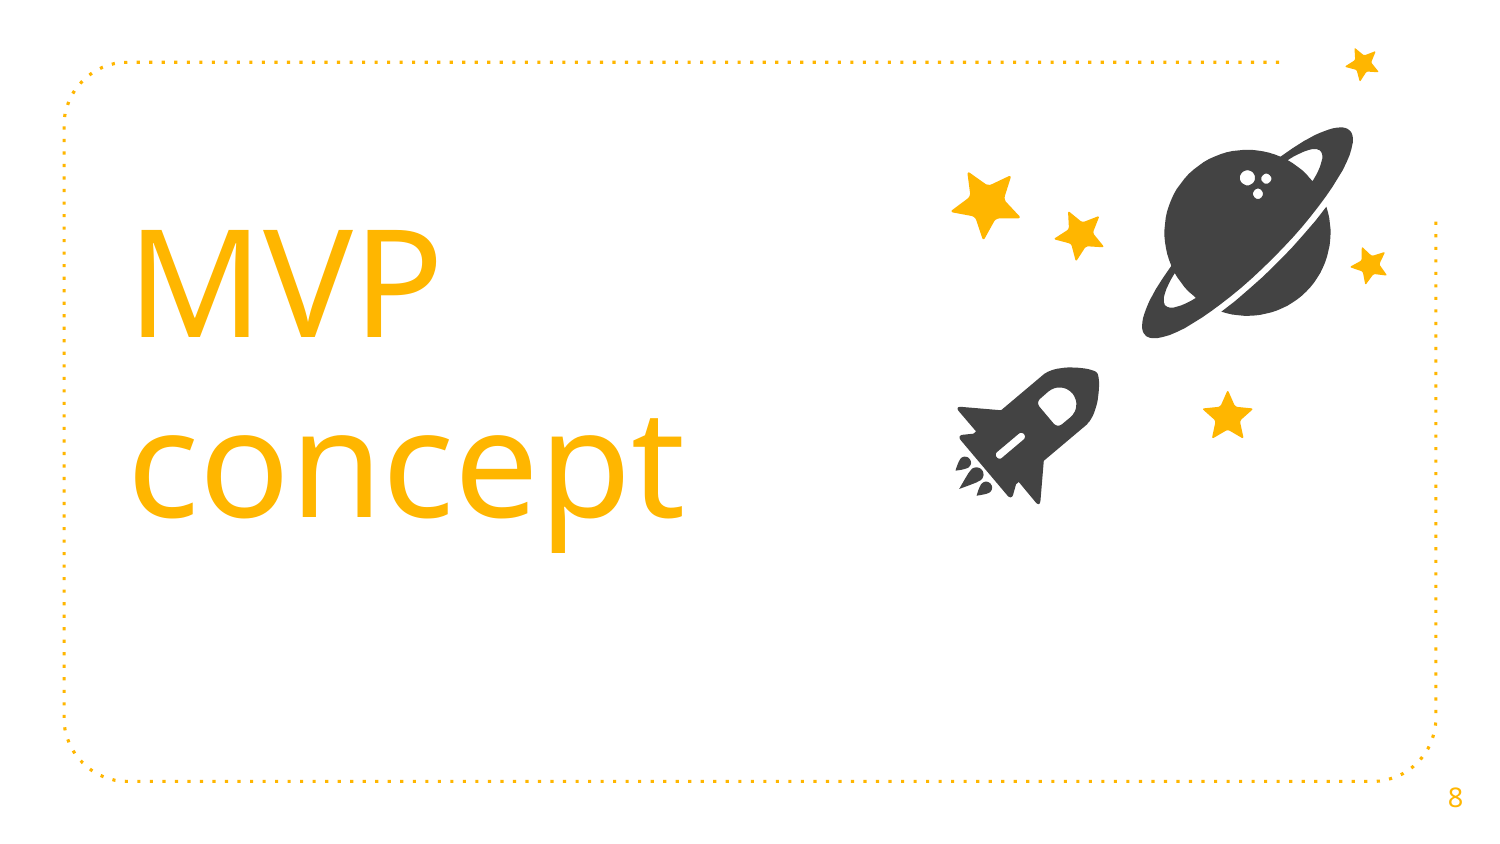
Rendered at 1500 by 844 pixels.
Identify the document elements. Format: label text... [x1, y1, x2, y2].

text_box [1054, 211, 1104, 261]
text_box [1345, 48, 1379, 82]
text_box [951, 172, 1020, 240]
slide_number 8 [1411, 753, 1500, 844]
text_box [1358, 247, 1387, 285]
text_box [1203, 391, 1253, 439]
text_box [955, 363, 1096, 504]
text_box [1141, 127, 1354, 339]
title MVP concept [112, 372, 929, 563]
